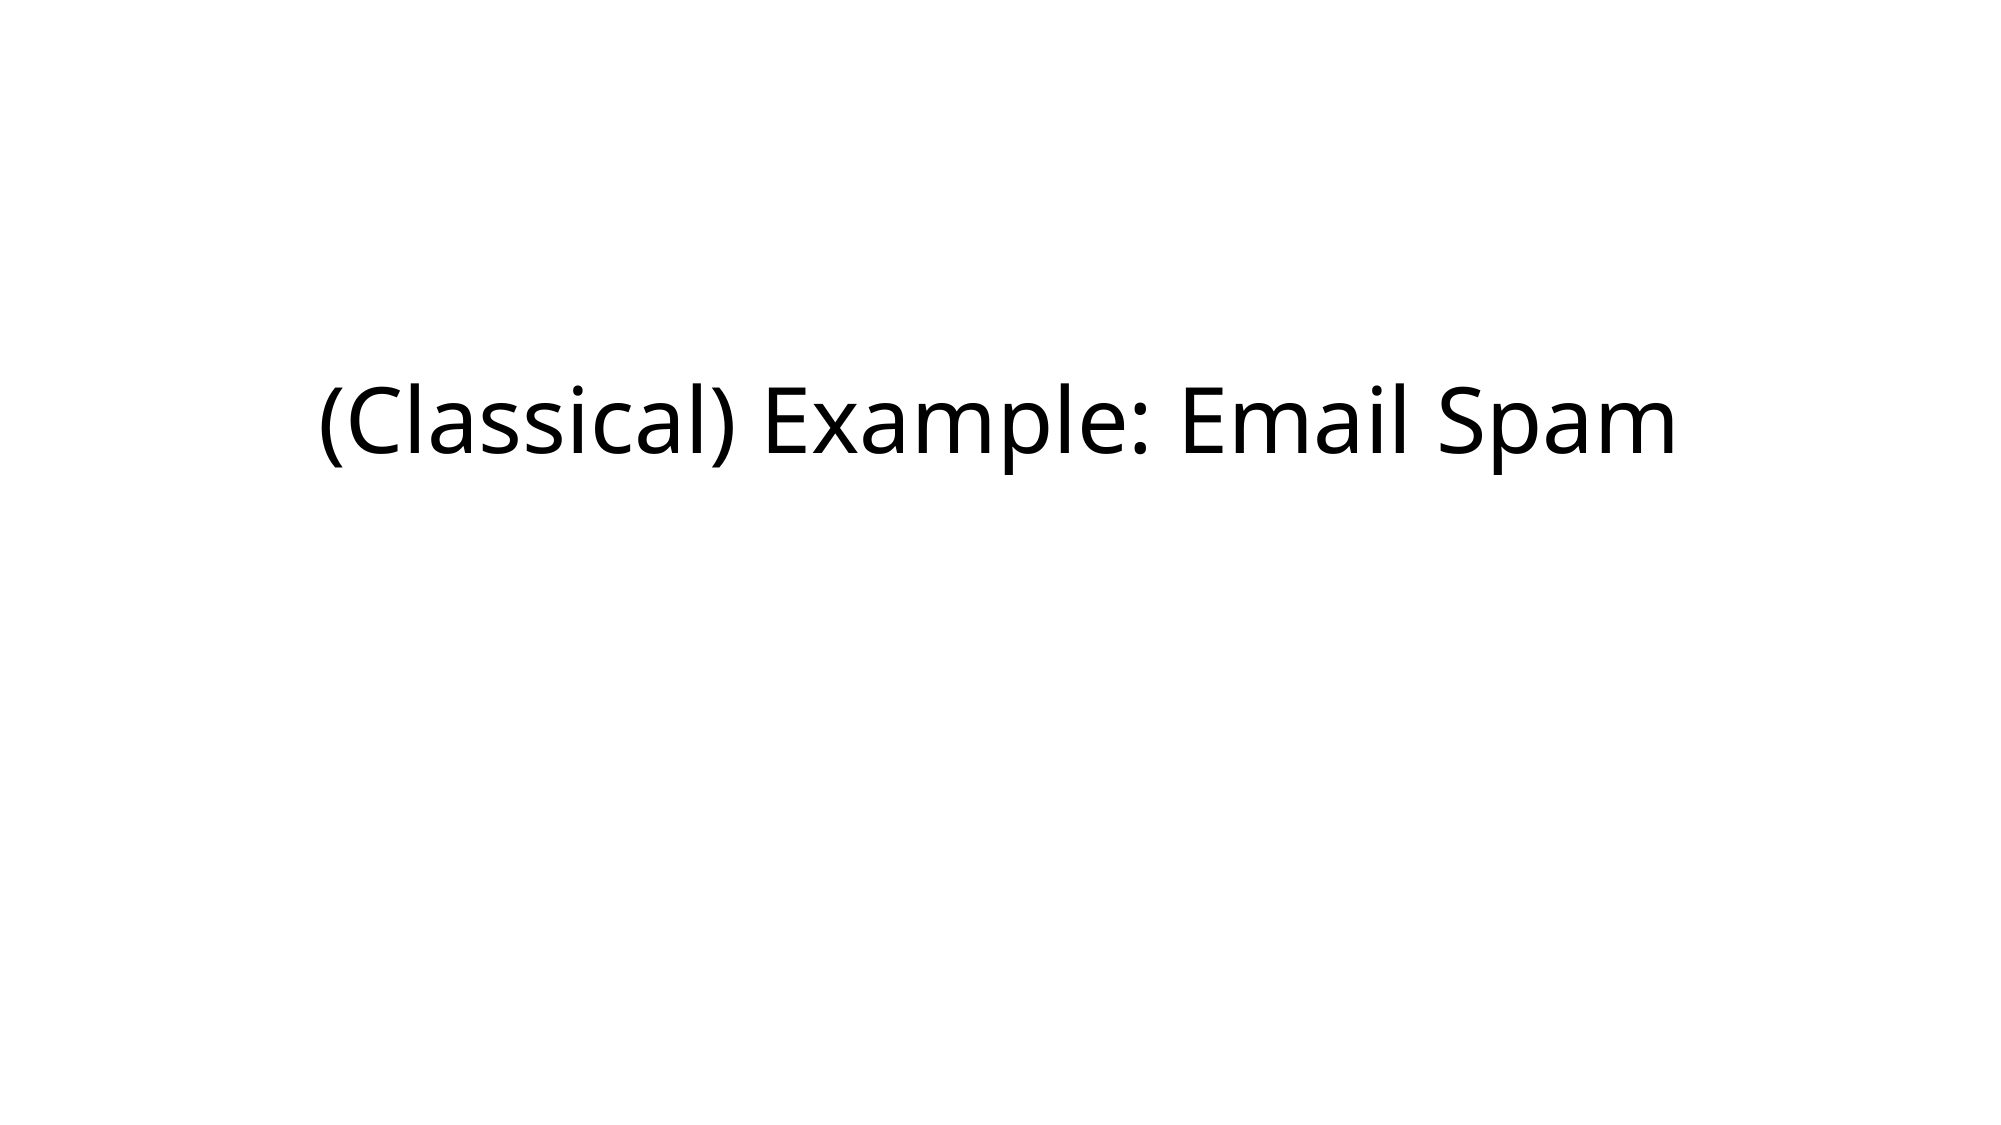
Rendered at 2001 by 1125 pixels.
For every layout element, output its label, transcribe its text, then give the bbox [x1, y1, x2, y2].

title (Classical) Example: Email Spam [137, 314, 1863, 533]
